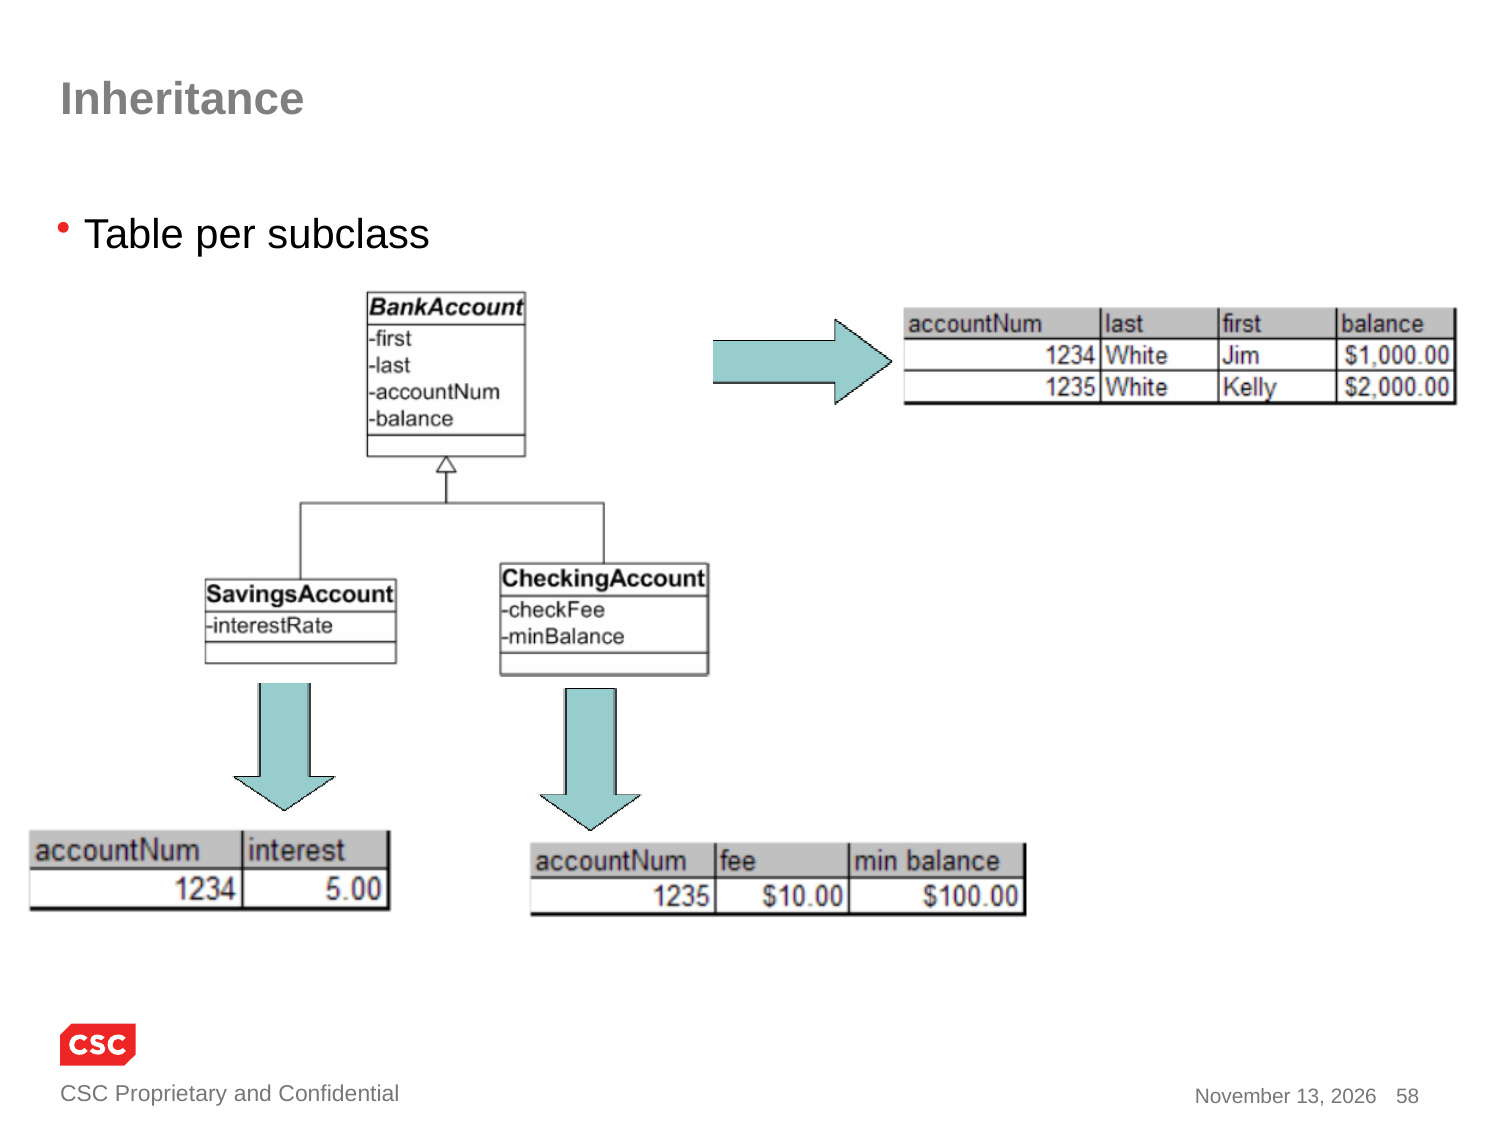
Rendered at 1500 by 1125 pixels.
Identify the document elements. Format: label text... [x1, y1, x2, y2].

list Table per subclass [56, 212, 1444, 383]
picture [531, 687, 650, 833]
picture [199, 287, 894, 813]
picture [524, 837, 1033, 925]
picture [24, 824, 400, 919]
title Inheritance [60, 75, 1440, 204]
picture [901, 299, 1463, 411]
